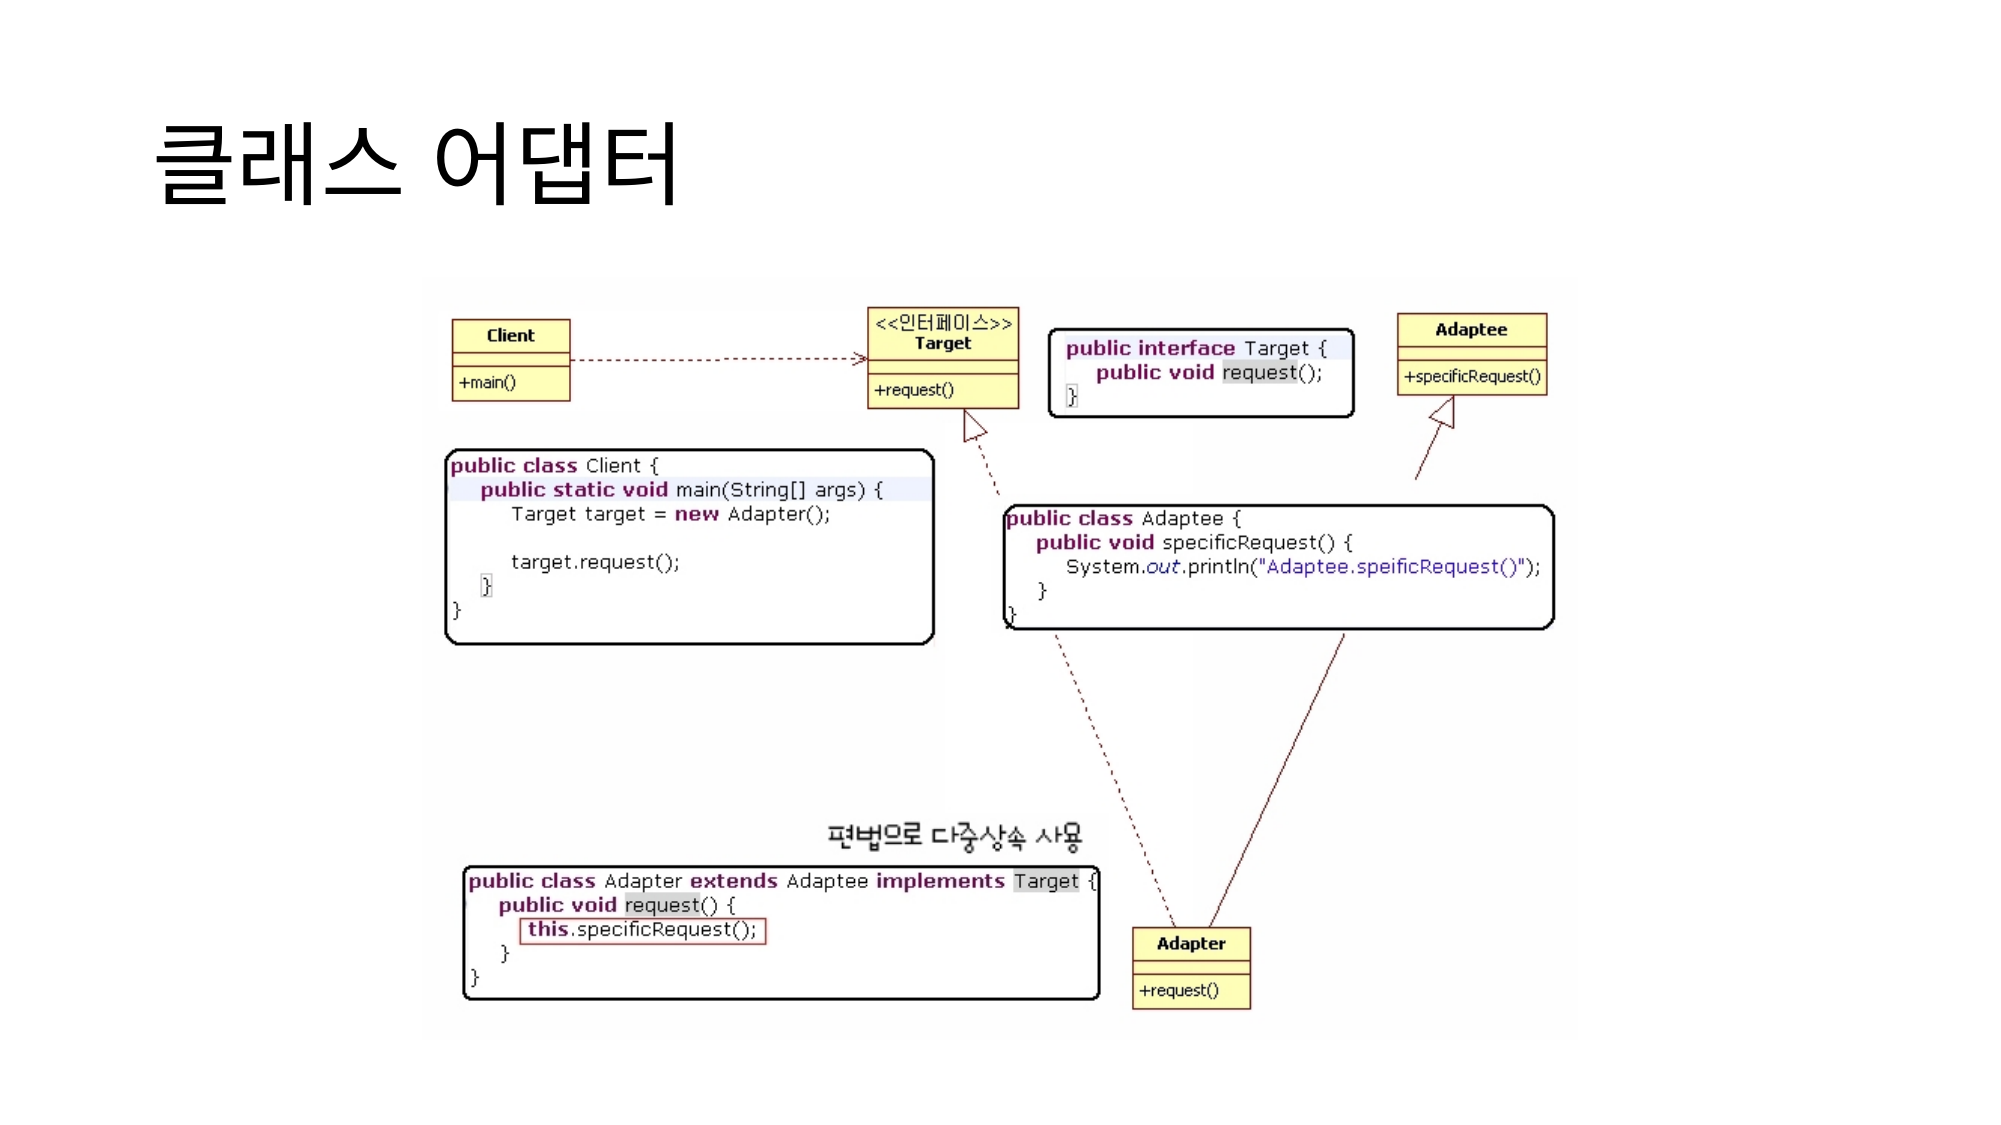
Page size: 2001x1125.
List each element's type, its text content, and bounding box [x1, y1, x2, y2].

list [422, 277, 1578, 1040]
title 클래스 어댑터 [137, 59, 1863, 278]
